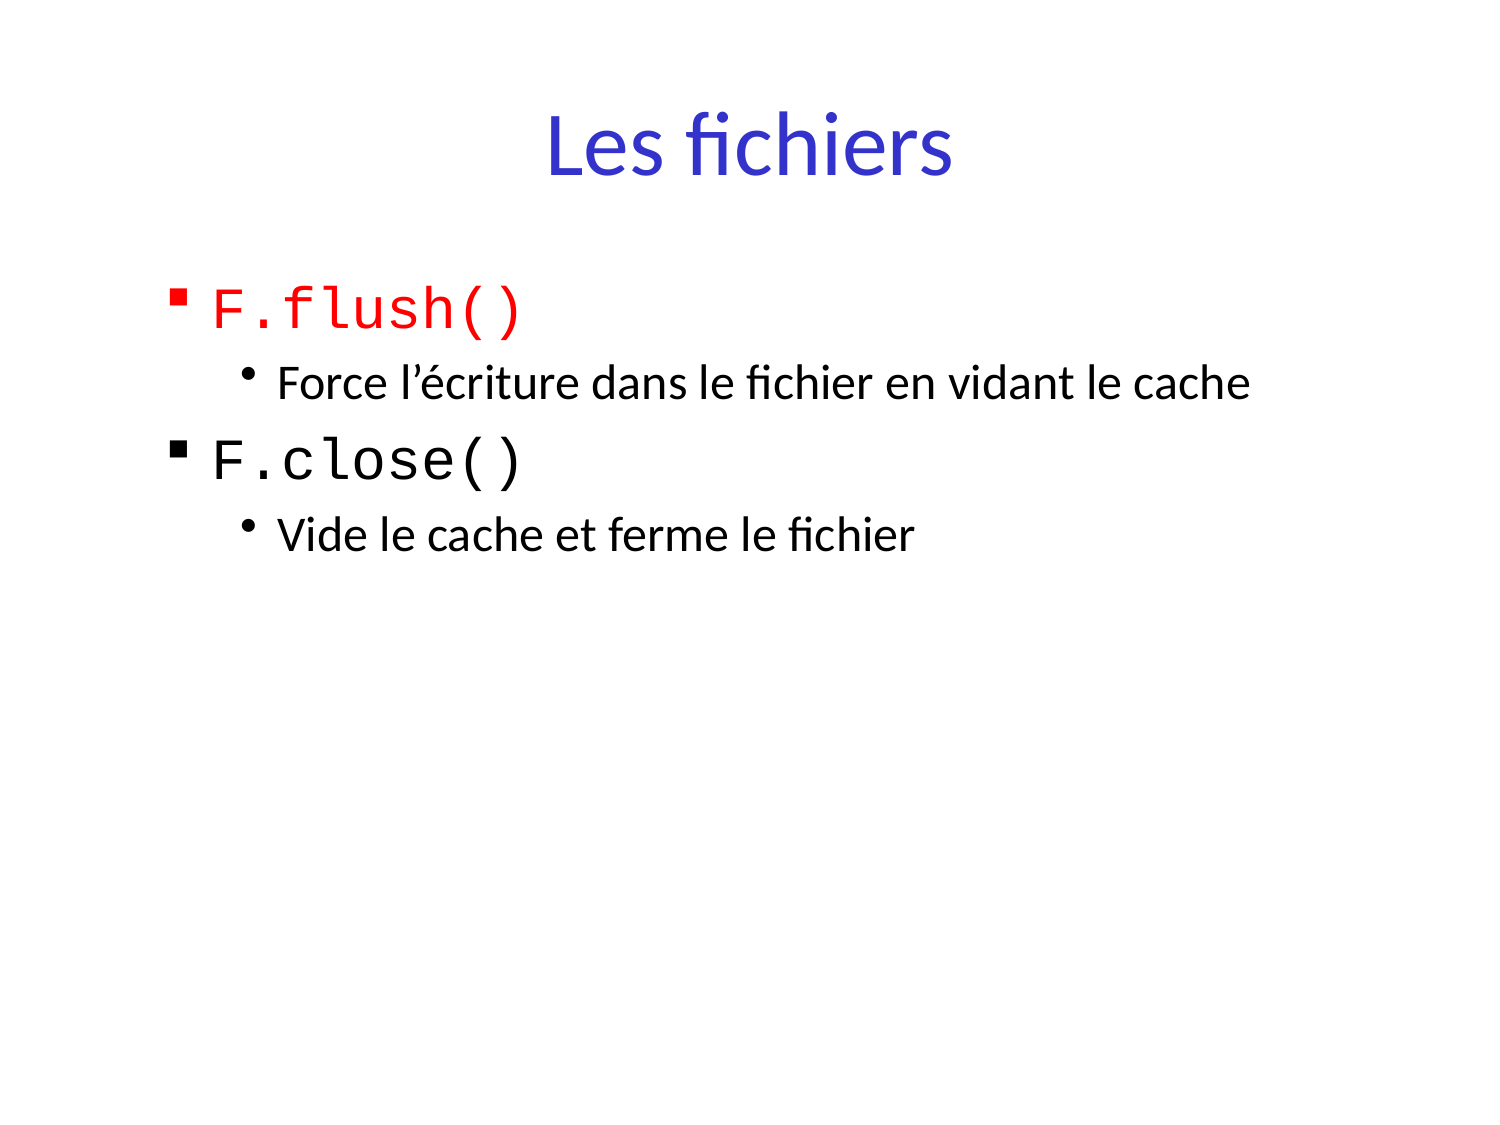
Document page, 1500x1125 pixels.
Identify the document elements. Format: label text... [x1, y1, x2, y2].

list F.flush() Force l’écriture dans le fichier en vidant le cache F.close() Vide le cache et ferme le fichier [75, 262, 1425, 1005]
title Les fichiers [75, 45, 1425, 233]
